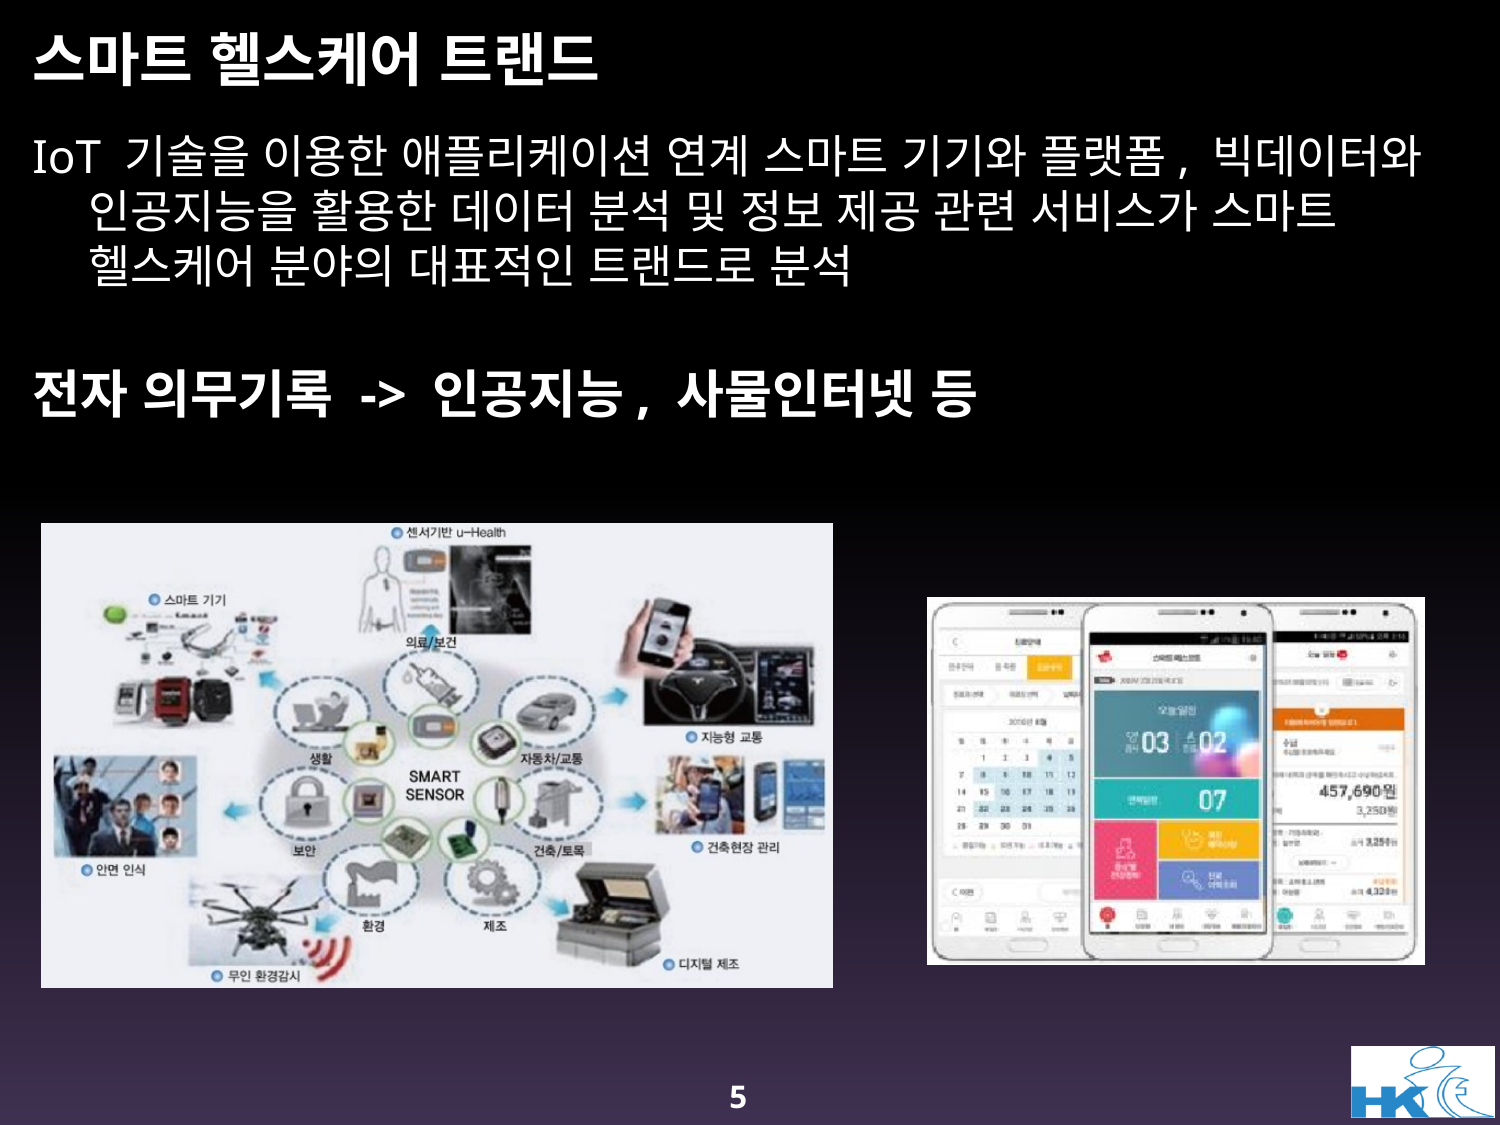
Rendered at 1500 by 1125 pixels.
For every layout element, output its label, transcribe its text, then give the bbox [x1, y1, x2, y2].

list IoT 기술을 이용한 애플리케이션 연계 스마트 기기와 플랫폼, 빅데이터와 인공지능을 활용한 데이터 분석 및 정보 제공 관련 서비스가 스마트 헬스케어 분야의 대표적인 트랜드로 분석 전자 의무기록 -> 인공지능, 사물인터넷 등 [17, 120, 1483, 965]
picture [41, 523, 833, 988]
title 스마트 헬스케어 트랜드 [17, 11, 1471, 106]
slide_number 5 [714, 1069, 816, 1125]
picture [926, 597, 1426, 965]
picture [1351, 1046, 1495, 1118]
